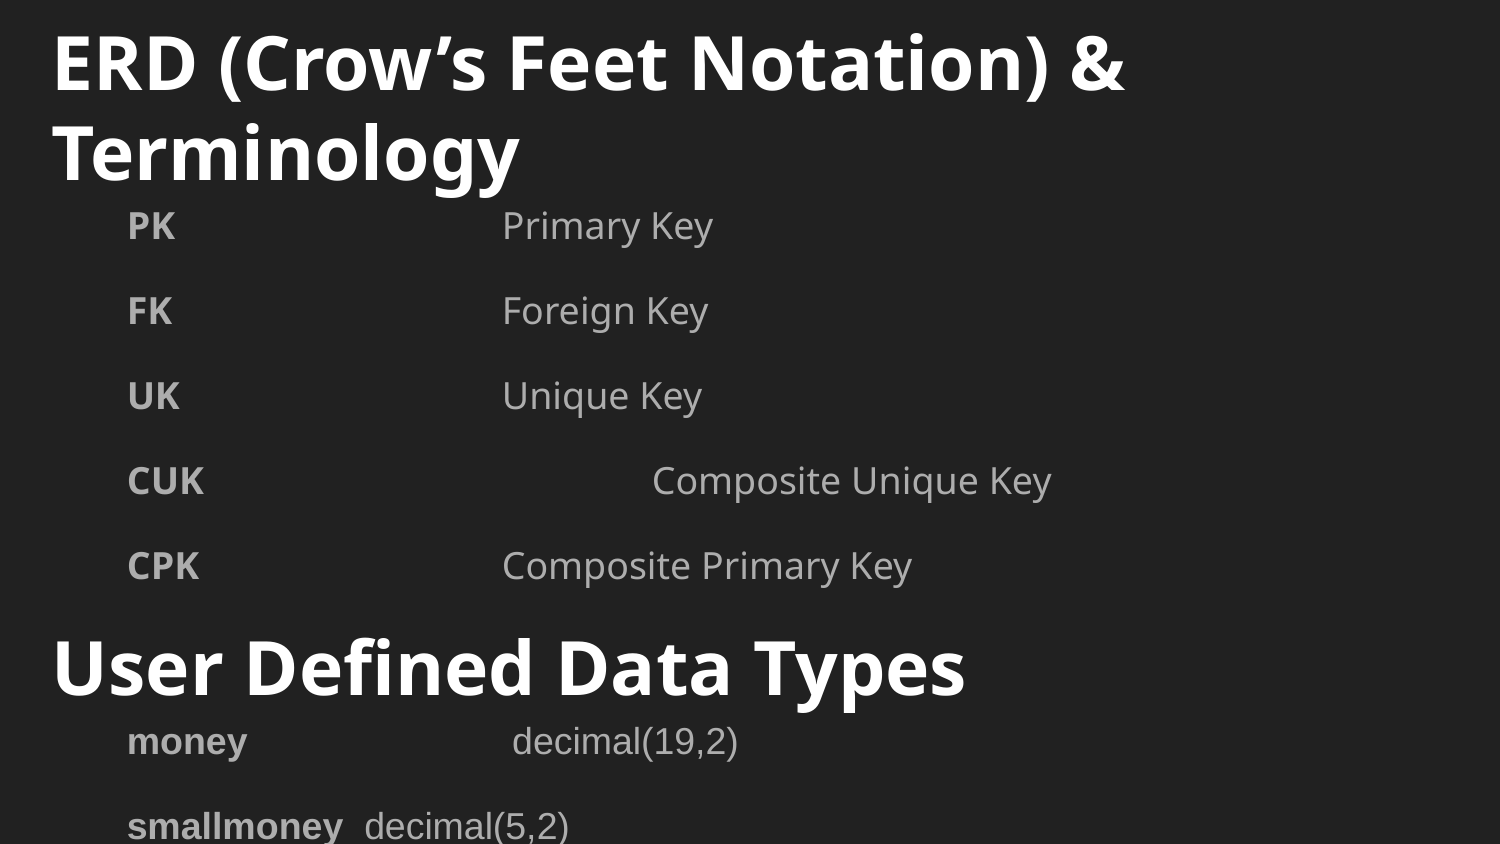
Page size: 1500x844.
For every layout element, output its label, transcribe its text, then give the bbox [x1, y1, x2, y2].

list ERD (Crow’s Feet Notation) & Terminology PK Primary Key FK Foreign Key UK Unique Key CUK Composite Unique Key CPK Composite Primary Key User Defined Data Types money decimal(19,2) smallmoney decimal(5,2) flag bit [36, 0, 1463, 844]
